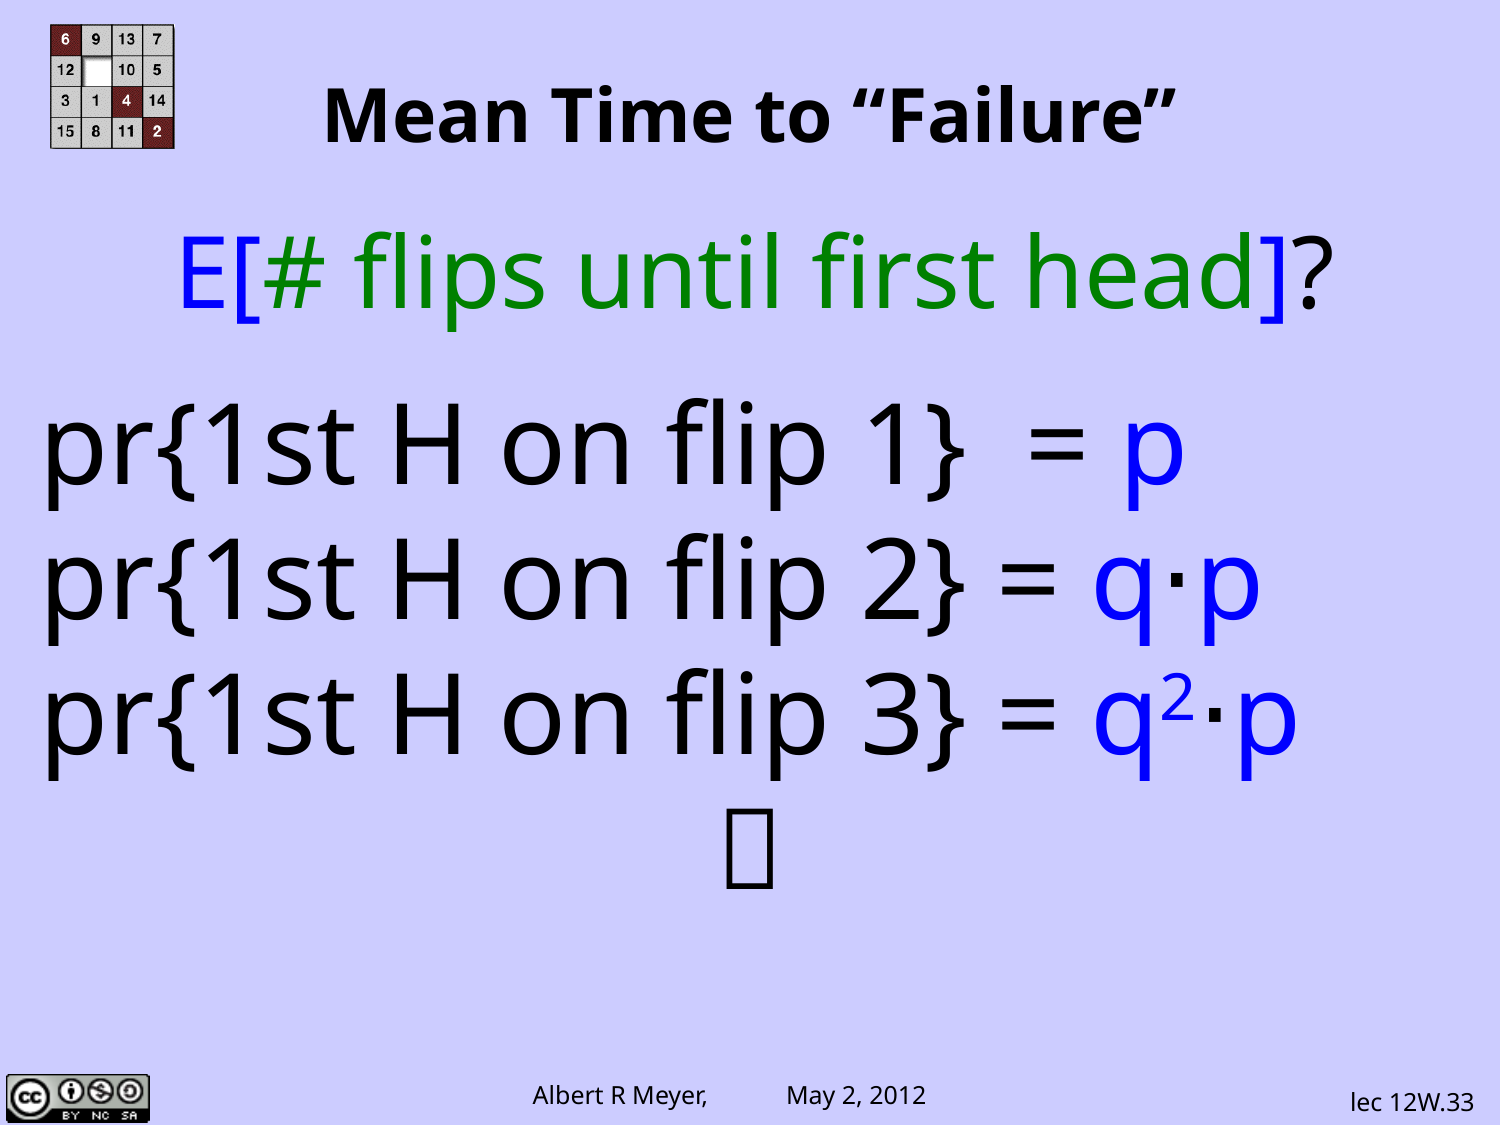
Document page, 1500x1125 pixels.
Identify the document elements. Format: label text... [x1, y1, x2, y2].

slide_number lec 12W.33 [1239, 1078, 1491, 1120]
text_box E[# flips until first head]? [159, 201, 1351, 336]
title Mean Time to “Failure” [262, 24, 1238, 201]
picture [50, 24, 175, 149]
picture [6, 1074, 150, 1123]
text_box pr{1st H on flip 1} = p pr{1st H on flip 2} = q⋅p pr{1st H on flip 3} = q2⋅p  [24, 364, 1475, 920]
